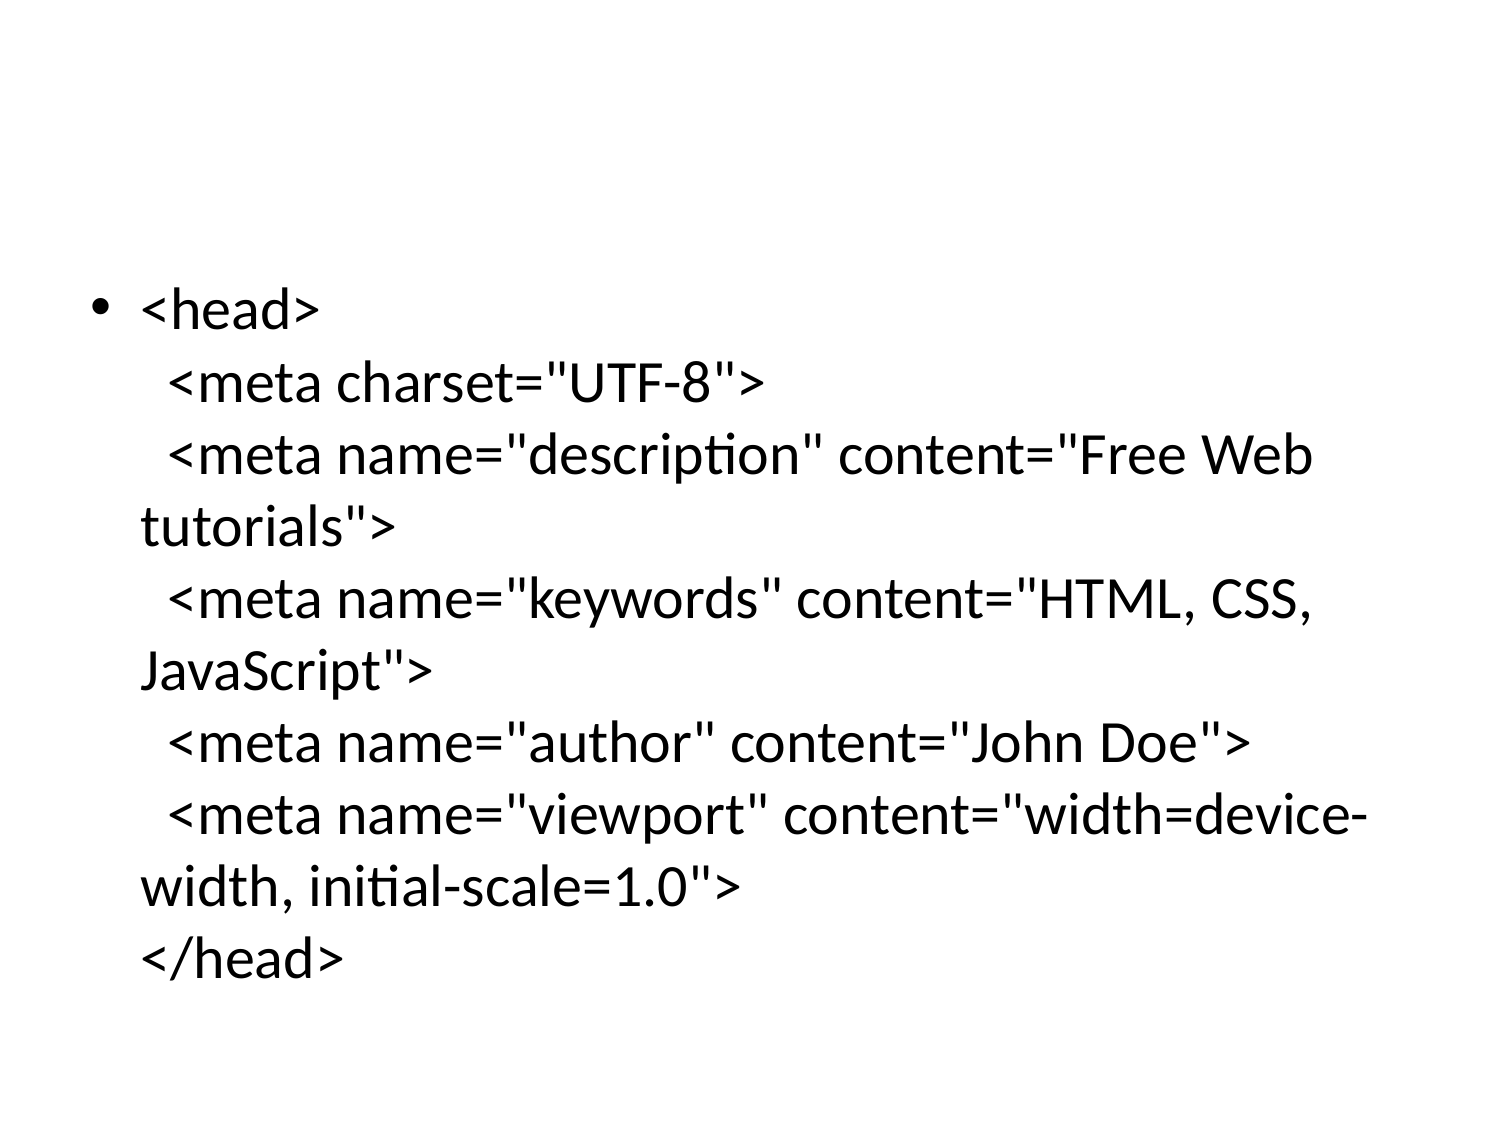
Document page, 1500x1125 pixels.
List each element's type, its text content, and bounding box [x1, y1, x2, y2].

list <head> <meta charset="UTF-8"> <meta name="description" content="Free Web tutorials"> <meta name="keywords" content="HTML, CSS, JavaScript"> <meta name="author" content="John Doe"> <meta name="viewport" content="width=device-width, initial-scale=1.0"> </head> [75, 262, 1425, 1005]
